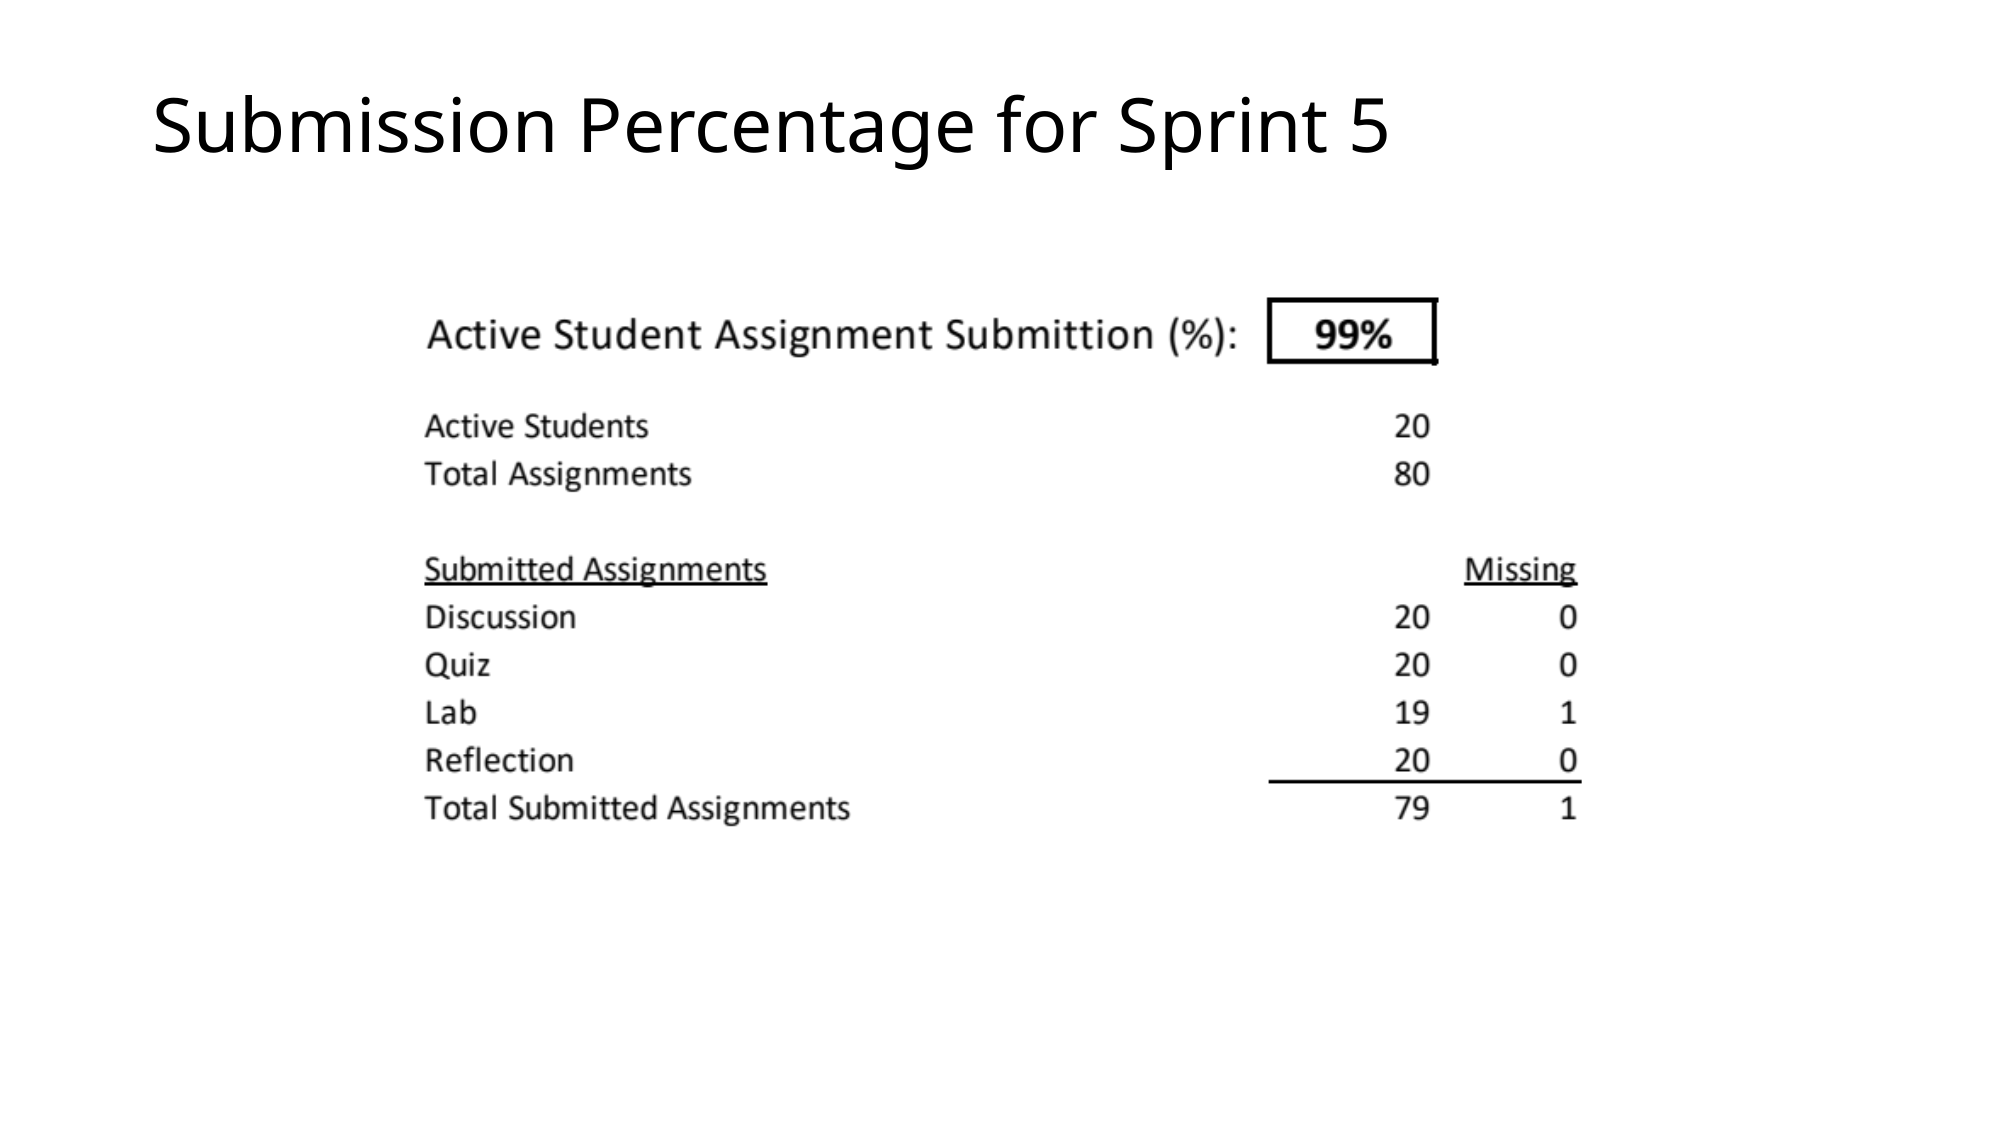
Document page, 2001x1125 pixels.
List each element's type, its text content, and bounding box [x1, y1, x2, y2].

title Submission Percentage for Sprint 5 [137, 59, 1863, 198]
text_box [418, 262, 1582, 911]
